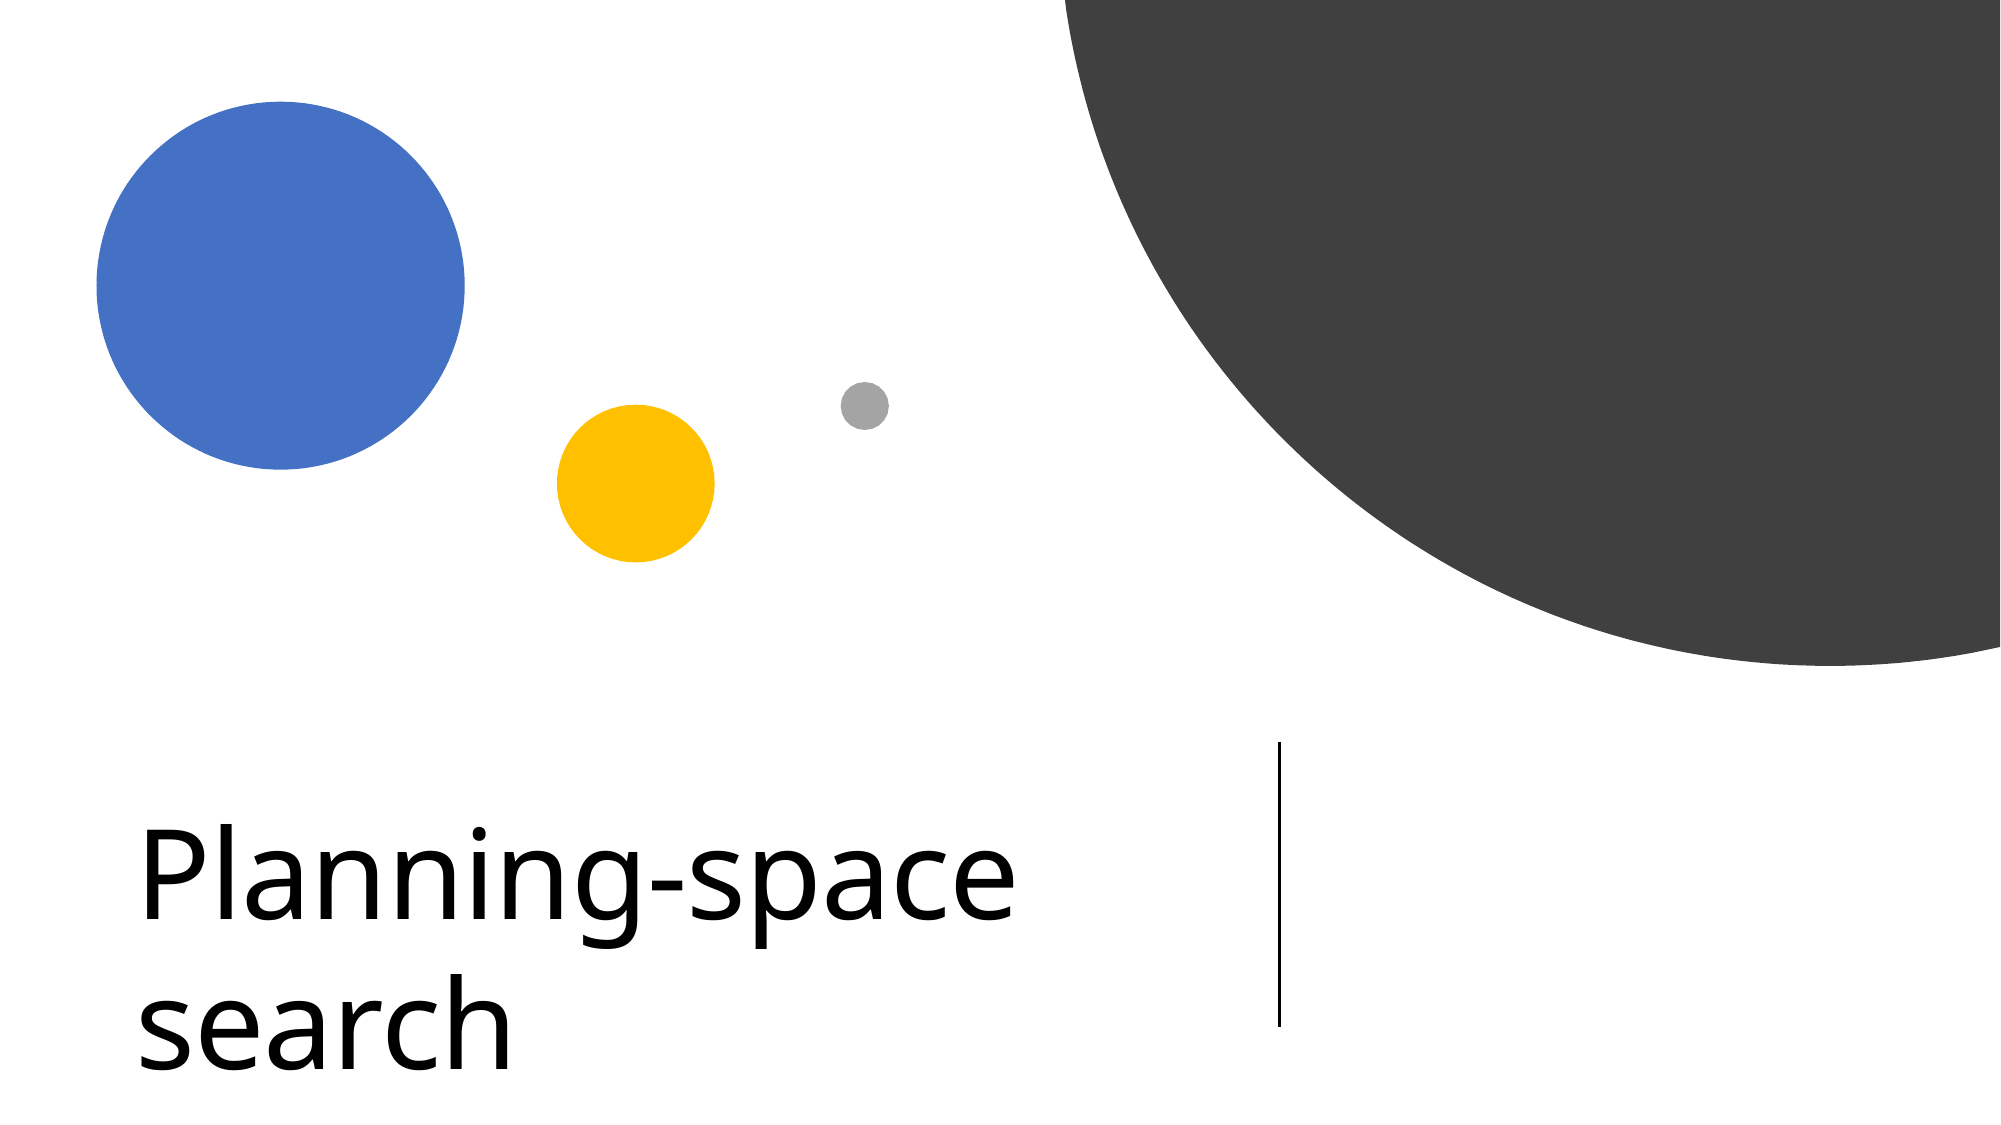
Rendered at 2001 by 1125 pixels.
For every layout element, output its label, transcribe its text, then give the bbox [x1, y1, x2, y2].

title Planning-space search [133, 792, 1233, 1095]
